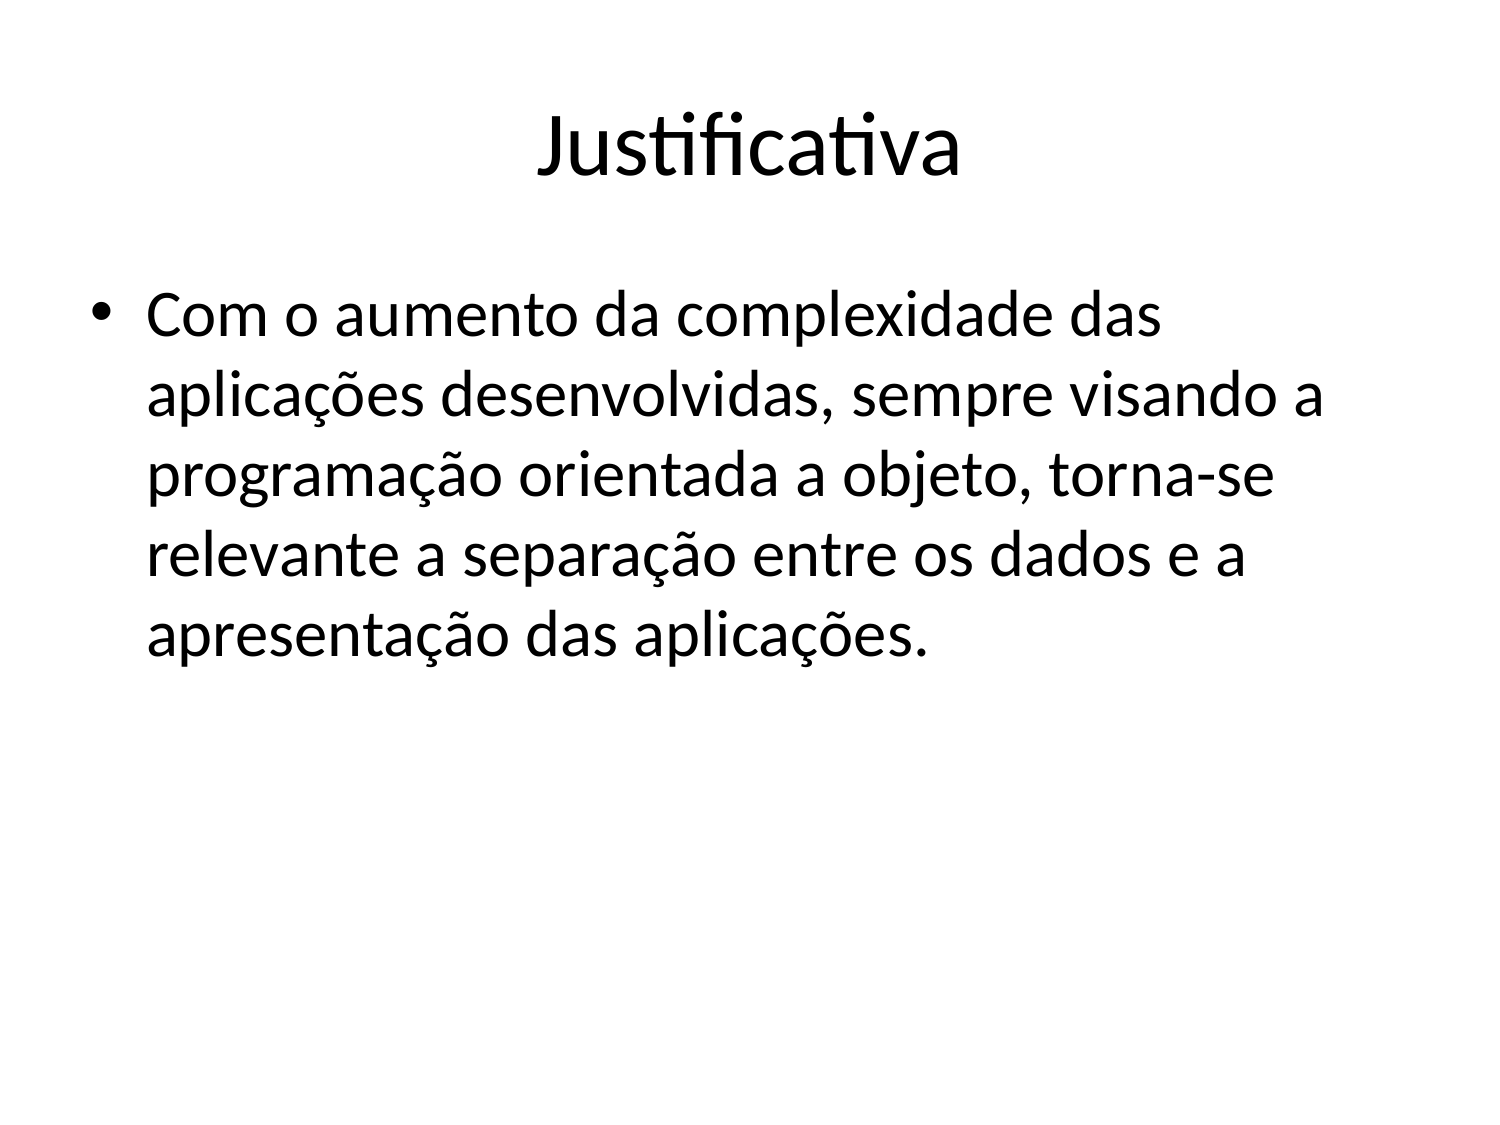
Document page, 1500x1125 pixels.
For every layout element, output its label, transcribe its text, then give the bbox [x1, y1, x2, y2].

text_box Justificativa [75, 45, 1425, 233]
text_box Com o aumento da complexidade das aplicações desenvolvidas, sempre visando a programação orientada a objeto, torna-se relevante a separação entre os dados e a apresentação das aplicações. [75, 262, 1425, 1005]
